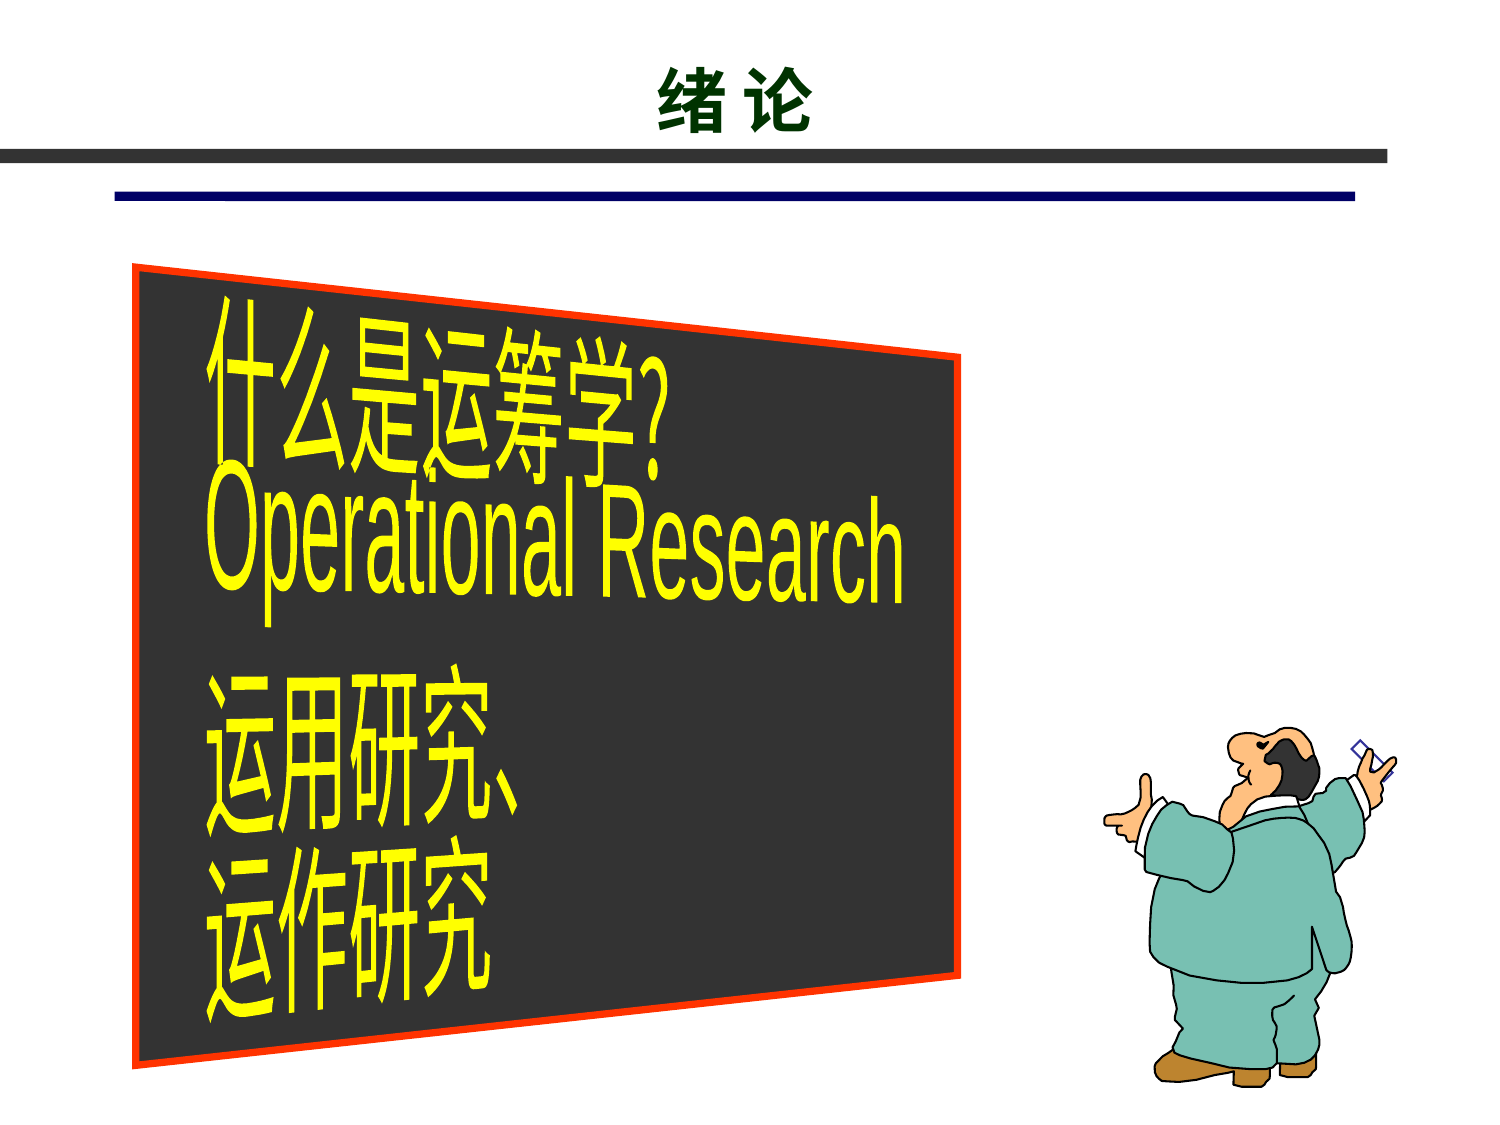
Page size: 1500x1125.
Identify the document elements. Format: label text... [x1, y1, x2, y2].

title 绪 论 [97, 30, 1373, 149]
text_box [135, 267, 958, 1066]
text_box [1104, 727, 1397, 1087]
